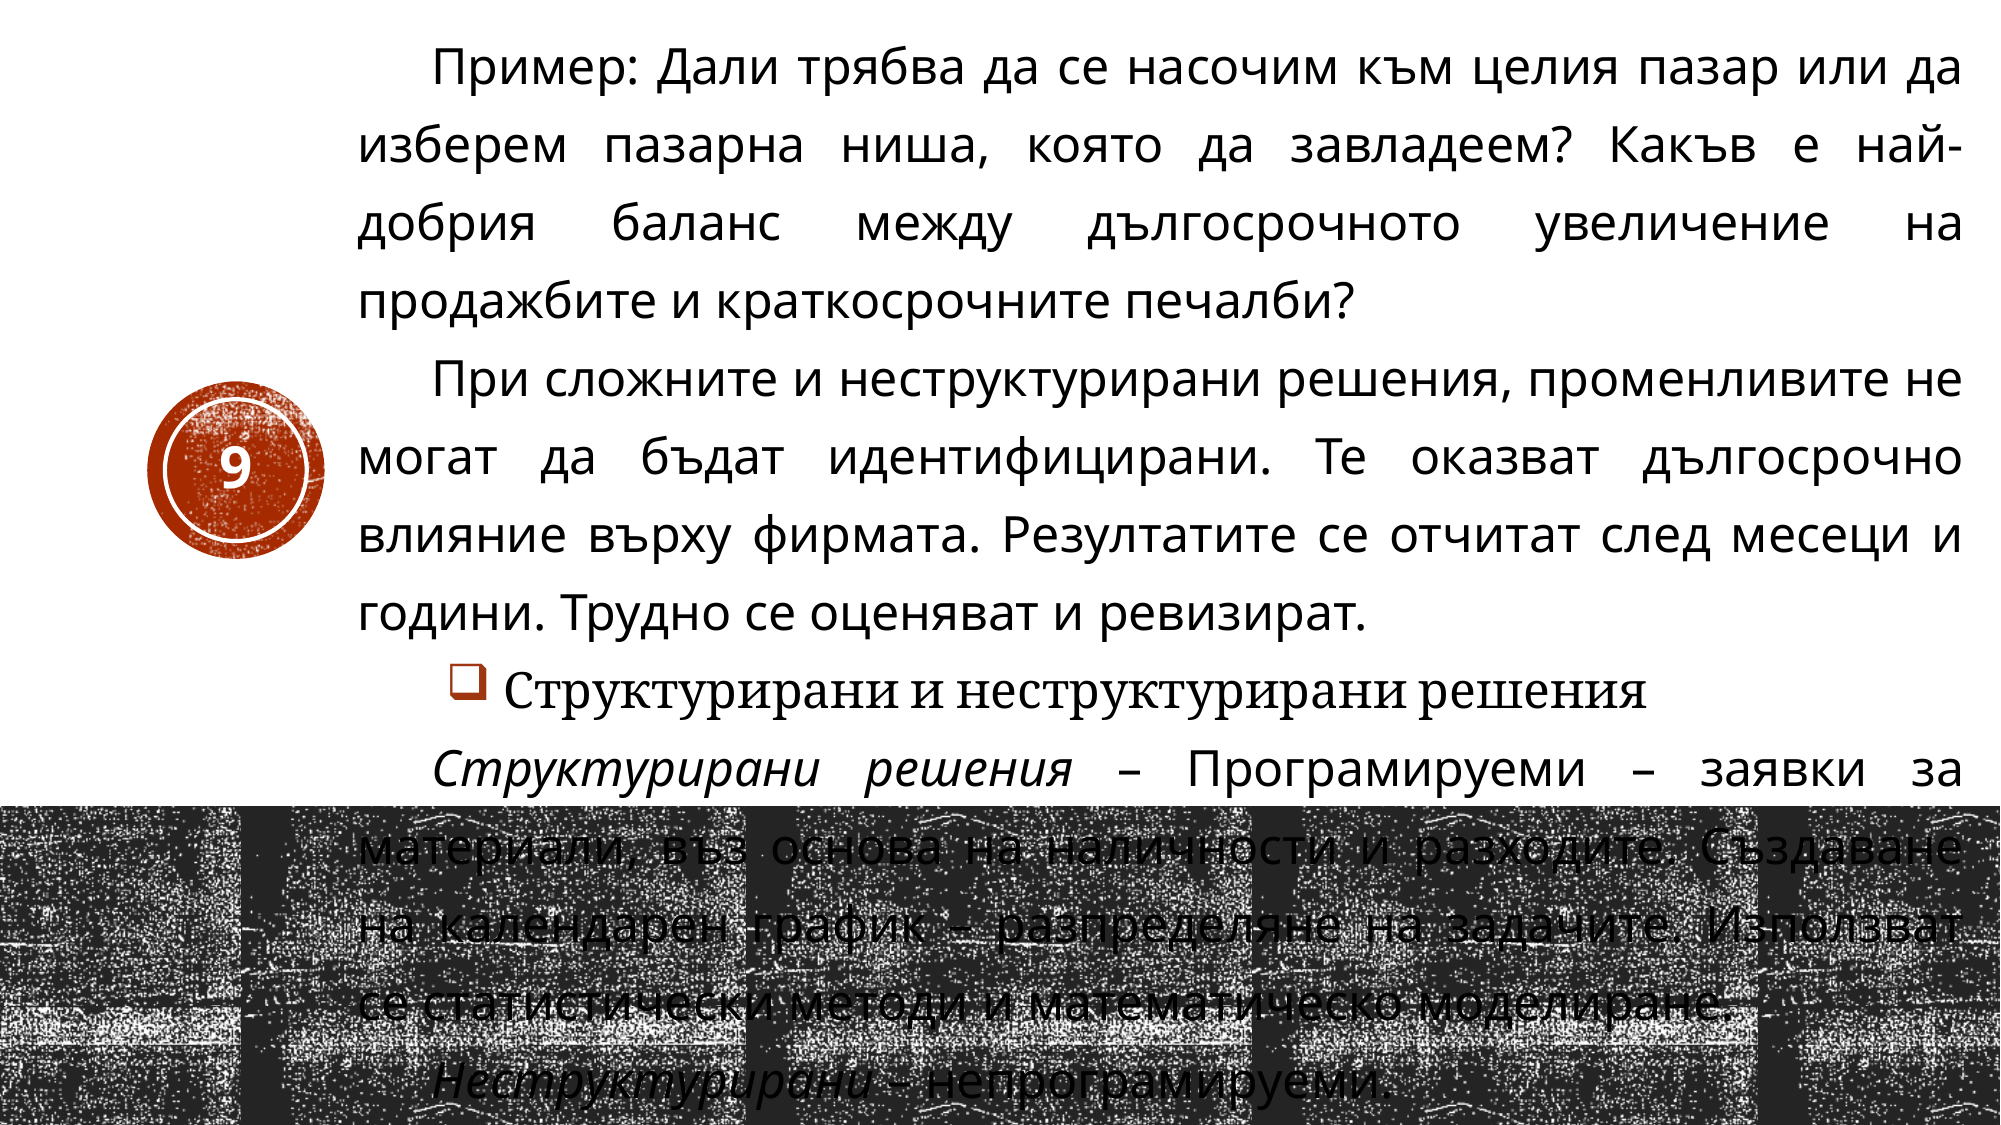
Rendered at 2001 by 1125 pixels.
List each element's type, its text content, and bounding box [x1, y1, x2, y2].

text_box Пример: Дали трябва да се насочим към целия пазар или да изберем пазарна ниша, която да завладеем? Какъв е най-добрия баланс между дългосрочното увеличение на продажбите и краткосрочните печалби? При сложните и неструктурирани решения, променливите не могат да бъдат идентифицирани. Те оказват дългосрочно влияние върху фирмата. Резултатите се отчитат след месеци и години. Трудно се оценяват и ревизират. Структурирани и неструктурирани решения Структурирани решения – Програмируеми – заявки за материали, въз основа на наличности и разходите. Създаване на календарен график – разпределяне на задачите. Използват се статистически методи и математическо моделиране. Неструктурирани – непрограмируеми. [342, 9, 1980, 1116]
slide_number 9 [138, 411, 334, 530]
